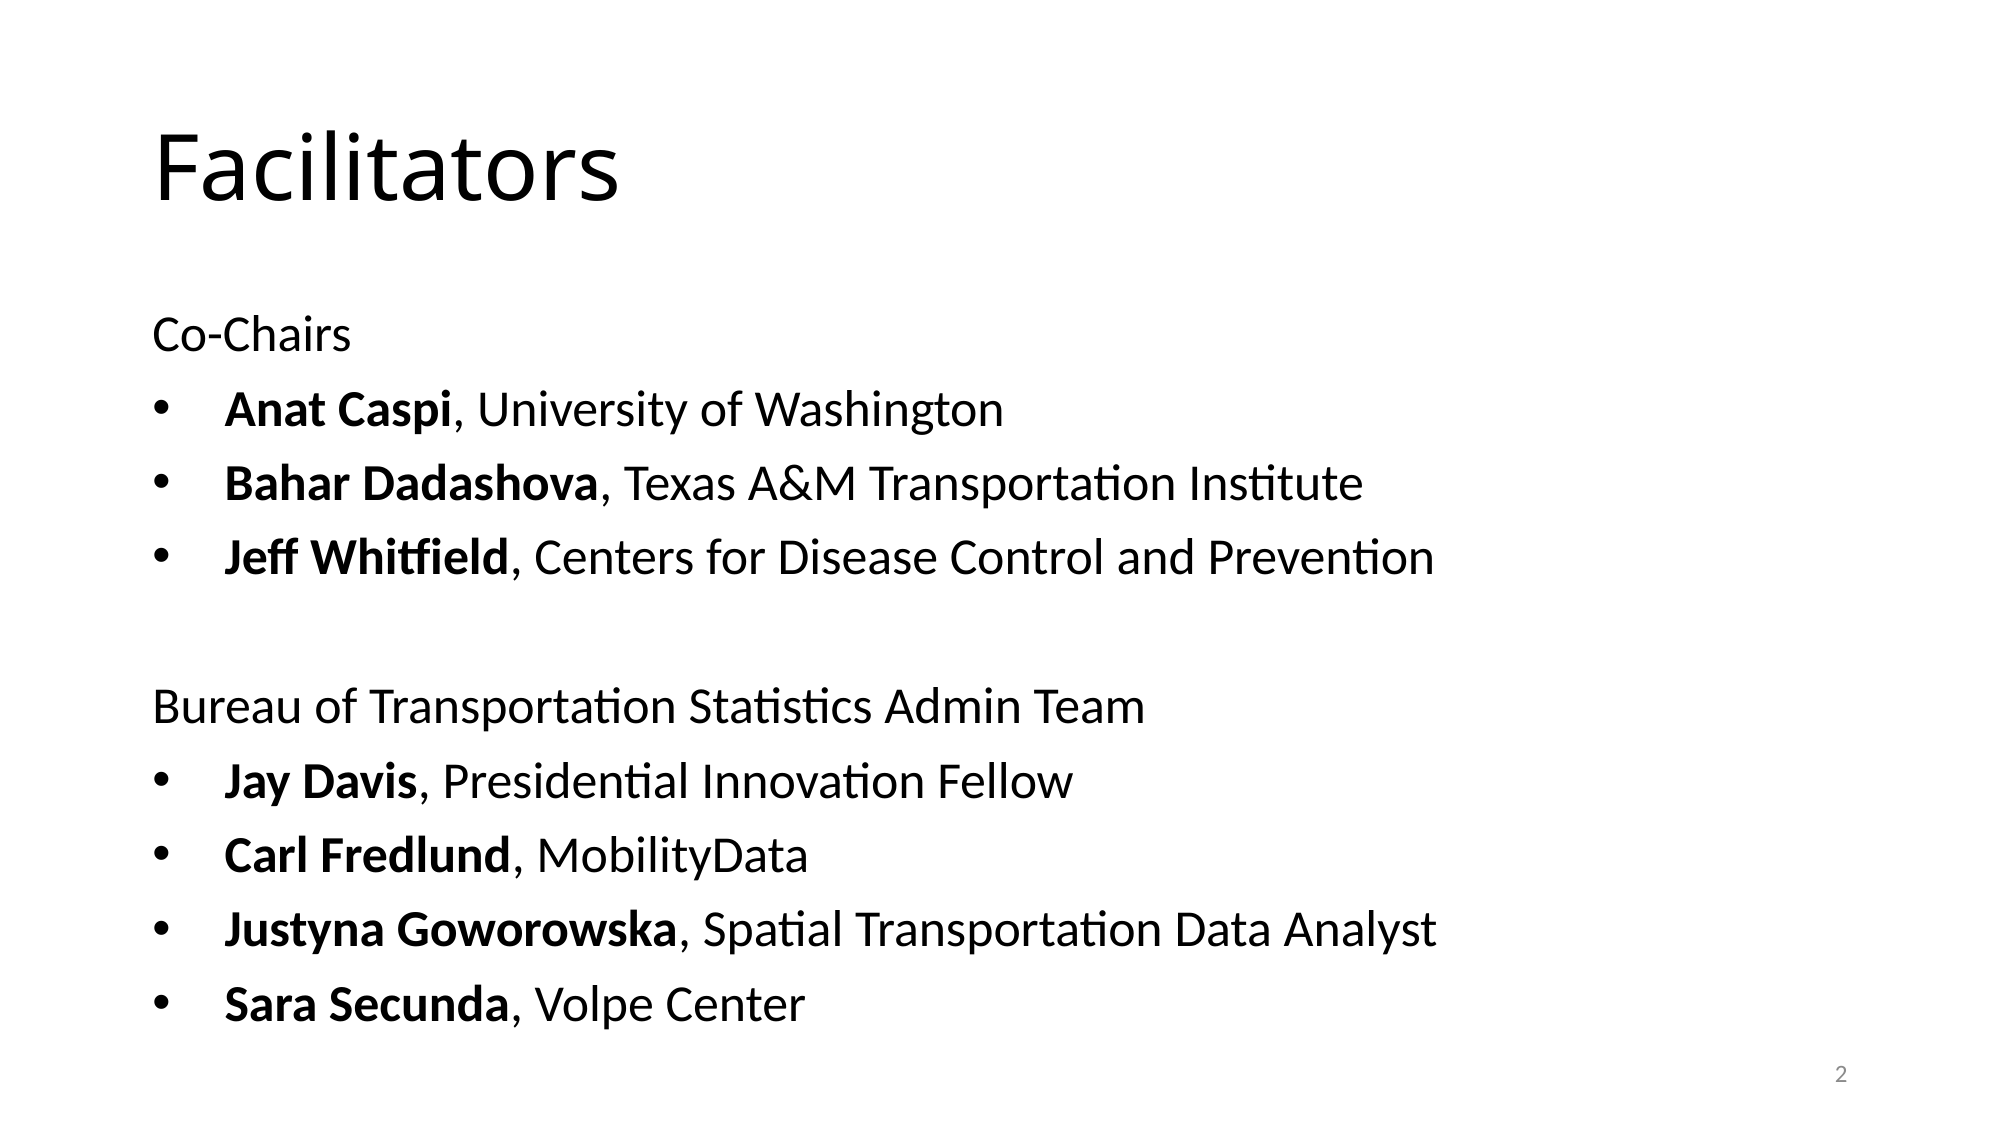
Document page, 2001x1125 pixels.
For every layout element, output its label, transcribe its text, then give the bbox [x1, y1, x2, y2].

list Co-Chairs Anat Caspi, University of Washington Bahar Dadashova, Texas A&M Transportation Institute Jeff Whitfield, Centers for Disease Control and Prevention Bureau of Transportation Statistics Admin Team Jay Davis, Presidential Innovation Fellow Carl Fredlund, MobilityData Justyna Goworowska, Spatial Transportation Data Analyst Sara Secunda, Volpe Center [137, 299, 1865, 1044]
slide_number 2 [1412, 1042, 1863, 1103]
title Facilitators [137, 59, 1890, 281]
